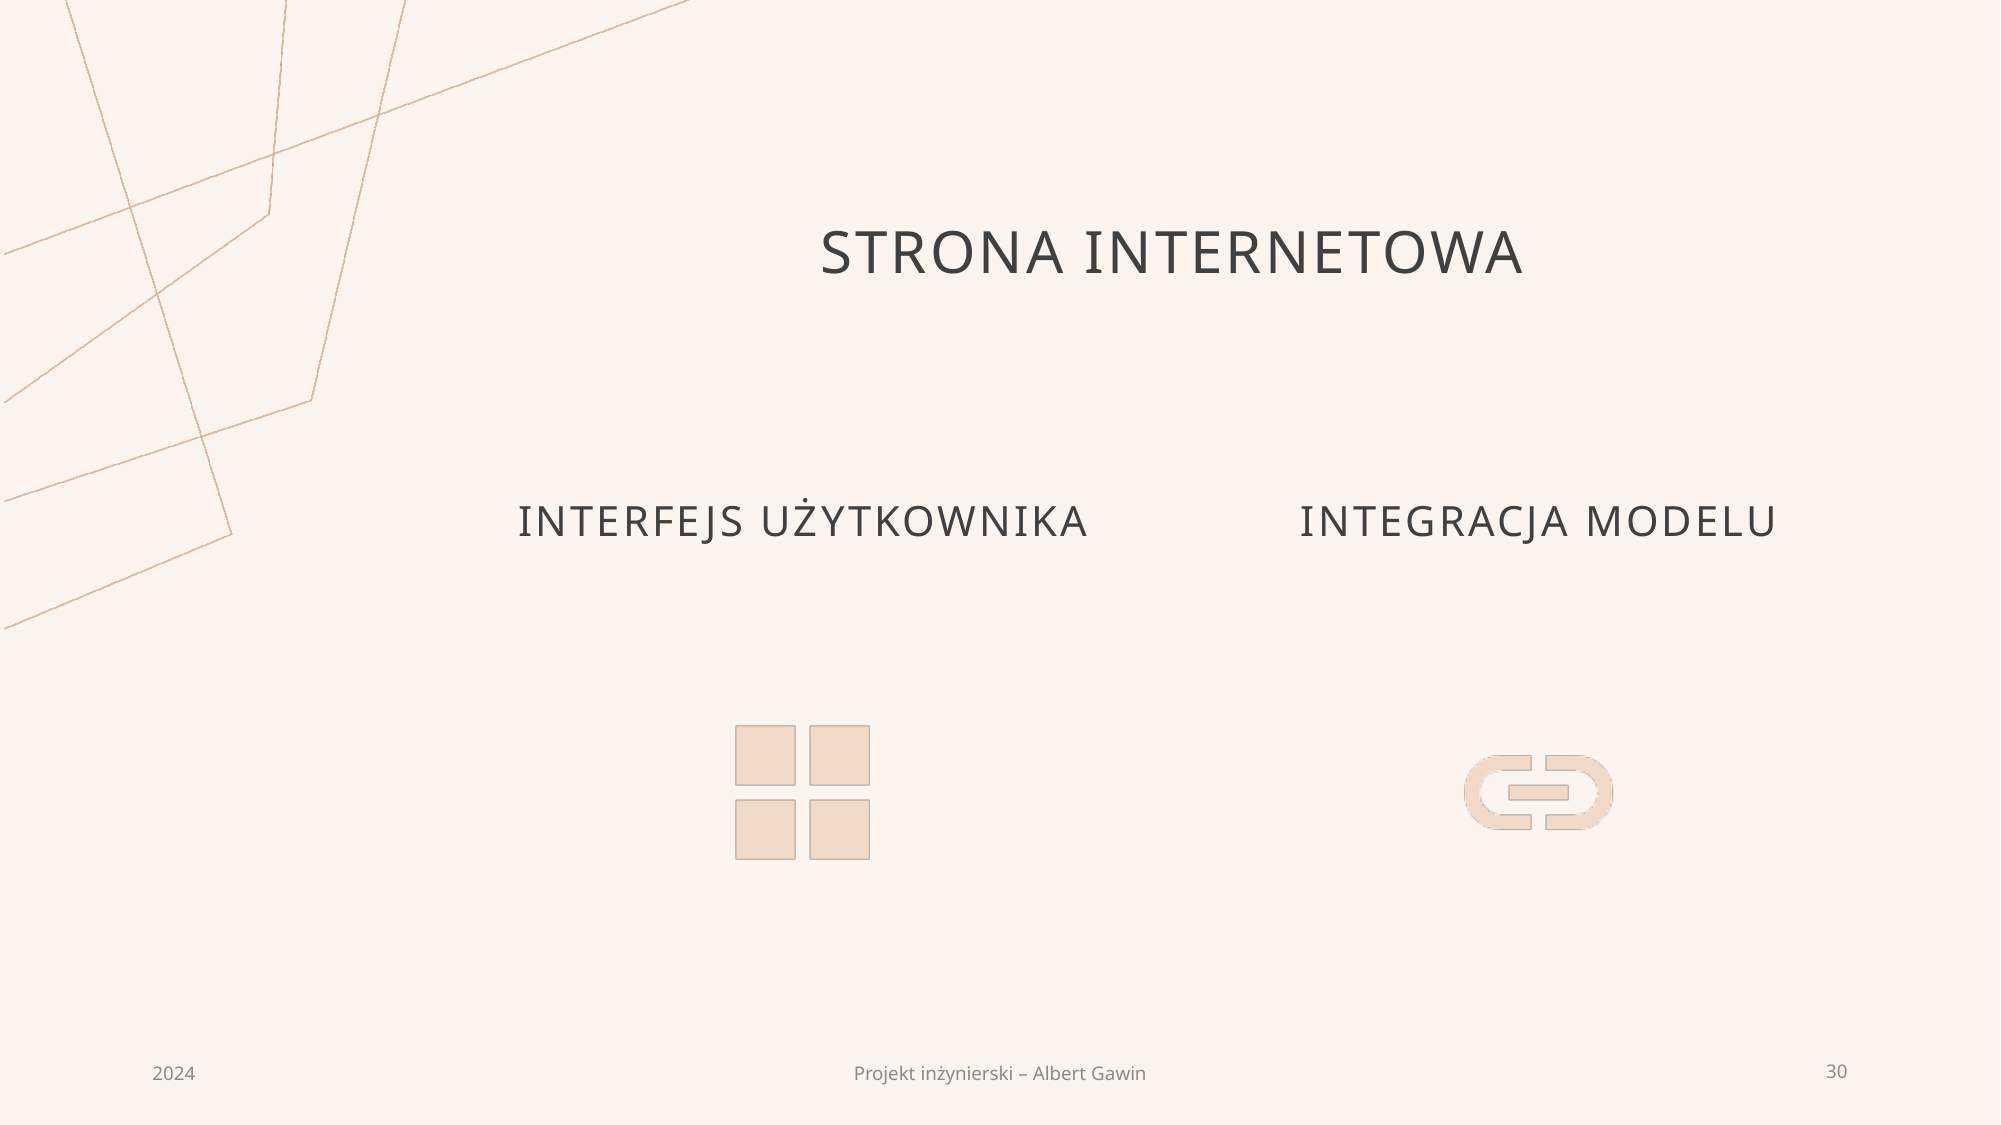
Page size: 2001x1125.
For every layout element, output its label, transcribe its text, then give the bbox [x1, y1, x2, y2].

title Strona internetowa [481, 146, 1863, 364]
list INTEGRACJA MODELU [1215, 455, 1863, 591]
footer Projekt inżynierski – Albert Gawin [662, 1042, 1338, 1103]
picture [4, 0, 721, 642]
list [714, 704, 892, 882]
list INTERFEJS UŻYTKOWNIKA [481, 455, 1125, 591]
slide_number 2024 [137, 1042, 588, 1103]
picture [1450, 704, 1628, 882]
slide_number 30 [1412, 1042, 1863, 1103]
